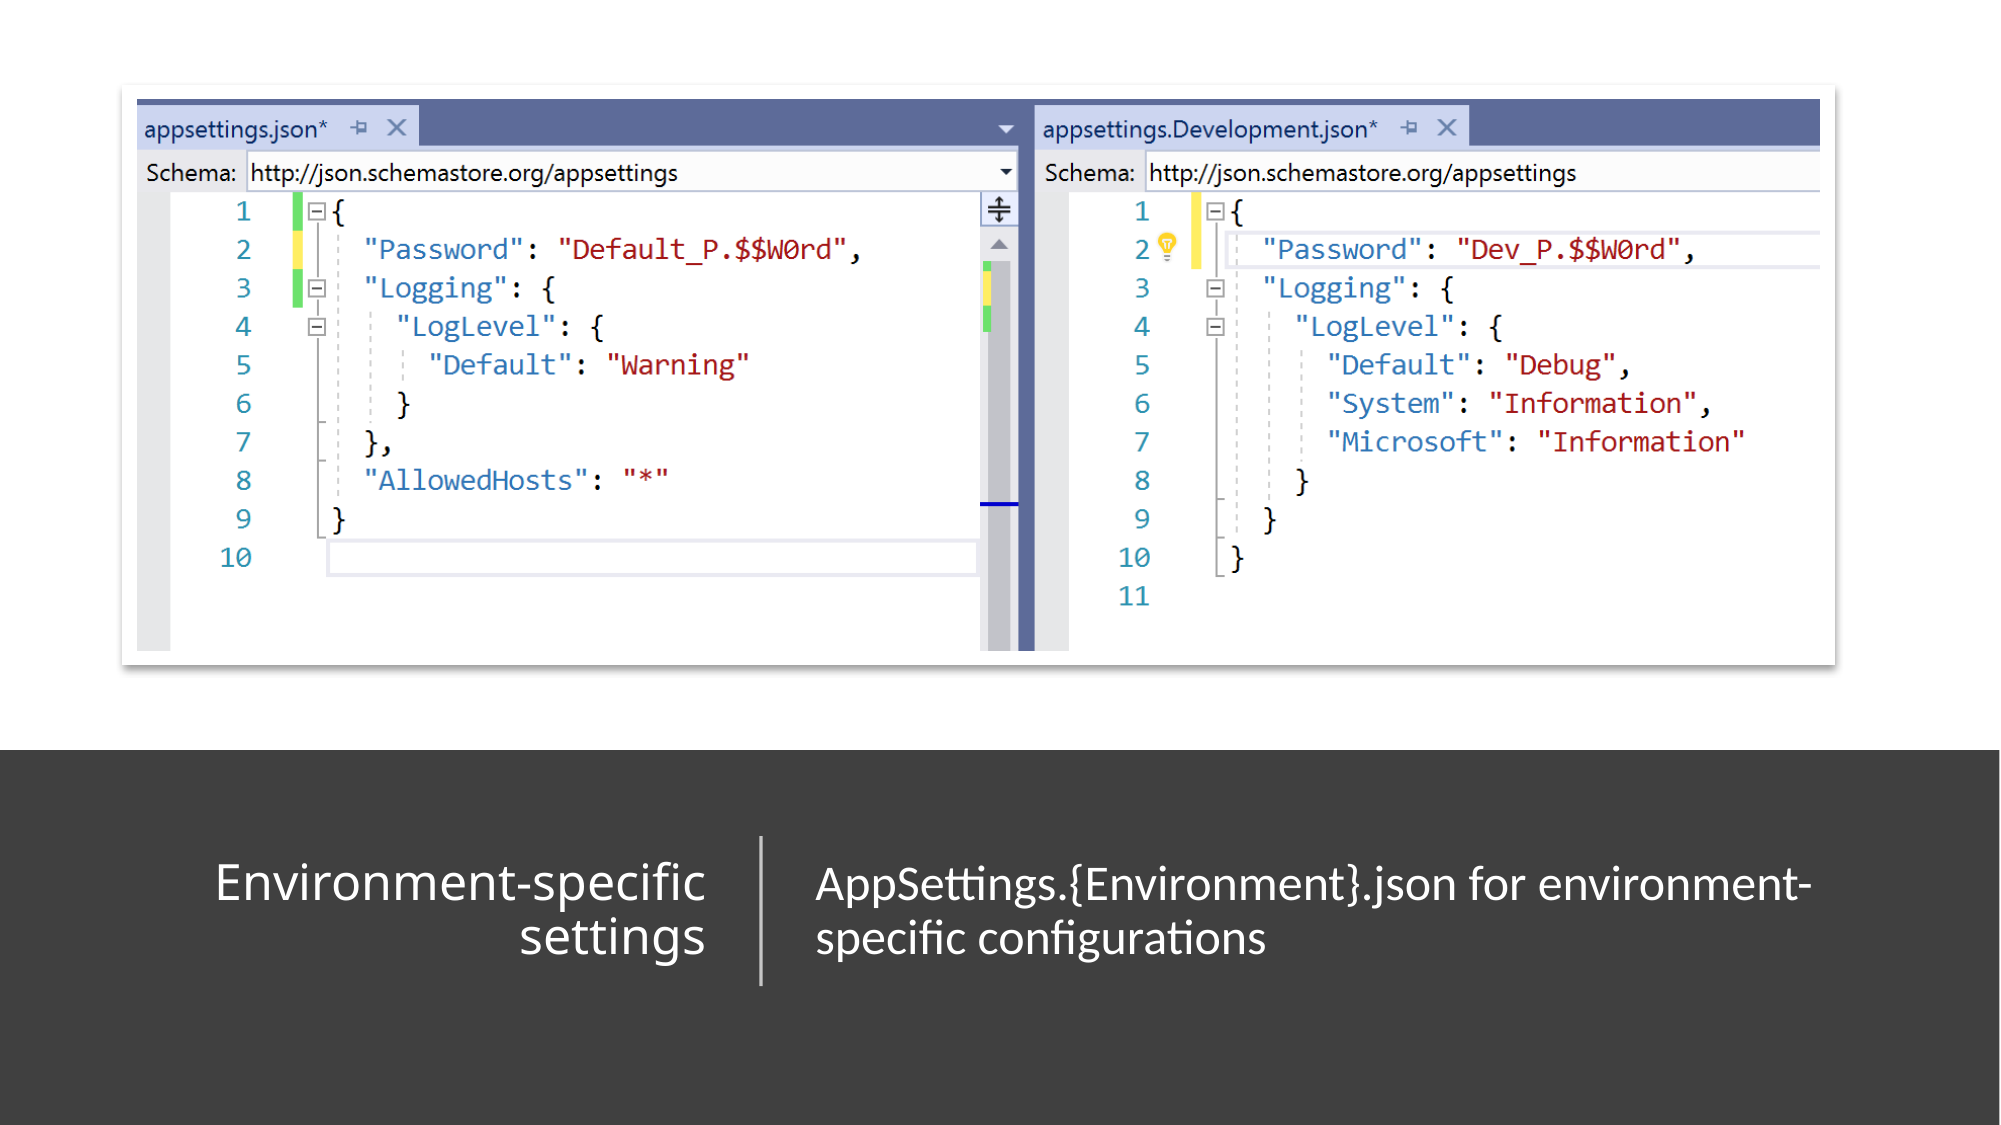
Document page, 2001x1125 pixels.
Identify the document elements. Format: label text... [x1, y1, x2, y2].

text_box [0, 749, 2000, 1125]
title Environment-specific settings [104, 802, 722, 1020]
picture [136, 99, 1821, 651]
list AppSettings.{Environment}.json for environment-specific configurations [800, 791, 1895, 1032]
